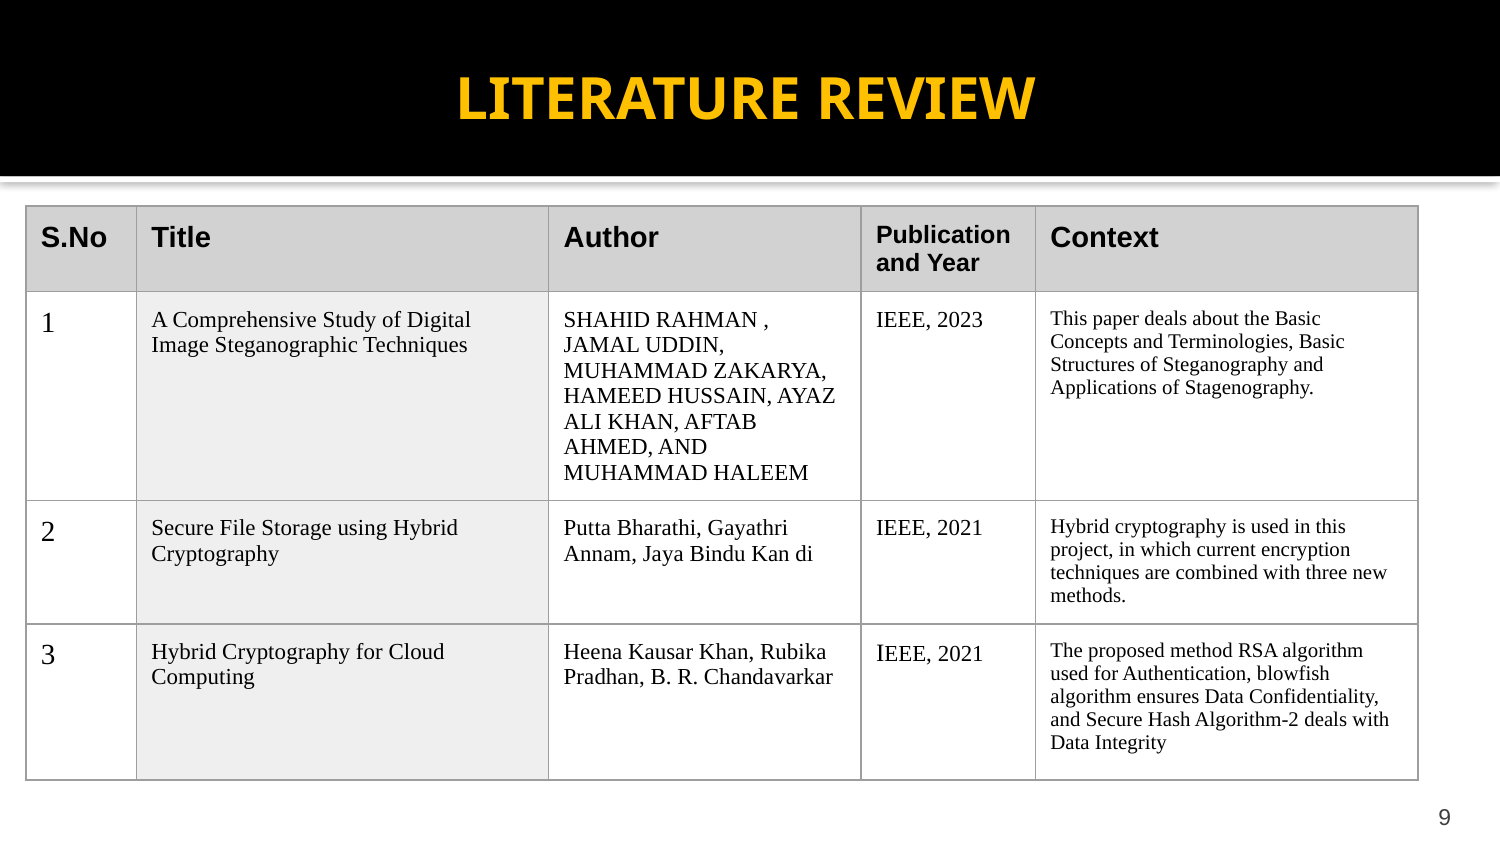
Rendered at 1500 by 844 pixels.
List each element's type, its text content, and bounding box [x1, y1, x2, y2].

table_header Title [137, 207, 548, 291]
table_cell 2 [27, 501, 136, 623]
table_cell IEEE, 2021 [862, 501, 1035, 623]
table_cell A Comprehensive Study of Digital Image Steganographic Techniques [137, 292, 548, 500]
text_box ‹#› [1345, 796, 1467, 831]
table_cell Putta Bharathi, Gayathri Annam, Jaya Bindu Kan di [549, 501, 860, 623]
table_cell IEEE, 2023 [862, 292, 1035, 500]
table_header Author [549, 207, 860, 291]
table_header Publication and Year [862, 207, 1035, 291]
table_cell 1 [27, 292, 136, 500]
table_cell Hybrid Cryptography for Cloud Computing [137, 625, 548, 779]
table_cell 3 [27, 625, 136, 779]
title LITERATURE REVIEW [75, 19, 1425, 174]
table_cell This paper deals about the Basic Concepts and Terminologies, Basic Structures of Steganography and Applications of Stagenography. [1036, 292, 1417, 500]
list [75, 227, 1425, 797]
table_header Context [1036, 207, 1417, 291]
table_header S.No [27, 207, 136, 291]
table_cell Secure File Storage using Hybrid Cryptography [137, 501, 548, 623]
table_cell The proposed method RSA algorithm used for Authentication, blowfish algorithm ensures Data Confidentiality, and Secure Hash Algorithm-2 deals with Data Integrity [1036, 625, 1417, 779]
table_cell Heena Kausar Khan, Rubika Pradhan, B. R. Chandavarkar [549, 625, 860, 779]
table_cell IEEE, 2021 [862, 625, 1035, 779]
table_cell SHAHID RAHMAN , JAMAL UDDIN, MUHAMMAD ZAKARYA, HAMEED HUSSAIN, AYAZ ALI KHAN, AFTAB AHMED, AND MUHAMMAD HALEEM [549, 292, 860, 500]
table_cell Hybrid cryptography is used in this project, in which current encryption techniques are combined with three new methods. [1036, 501, 1417, 623]
